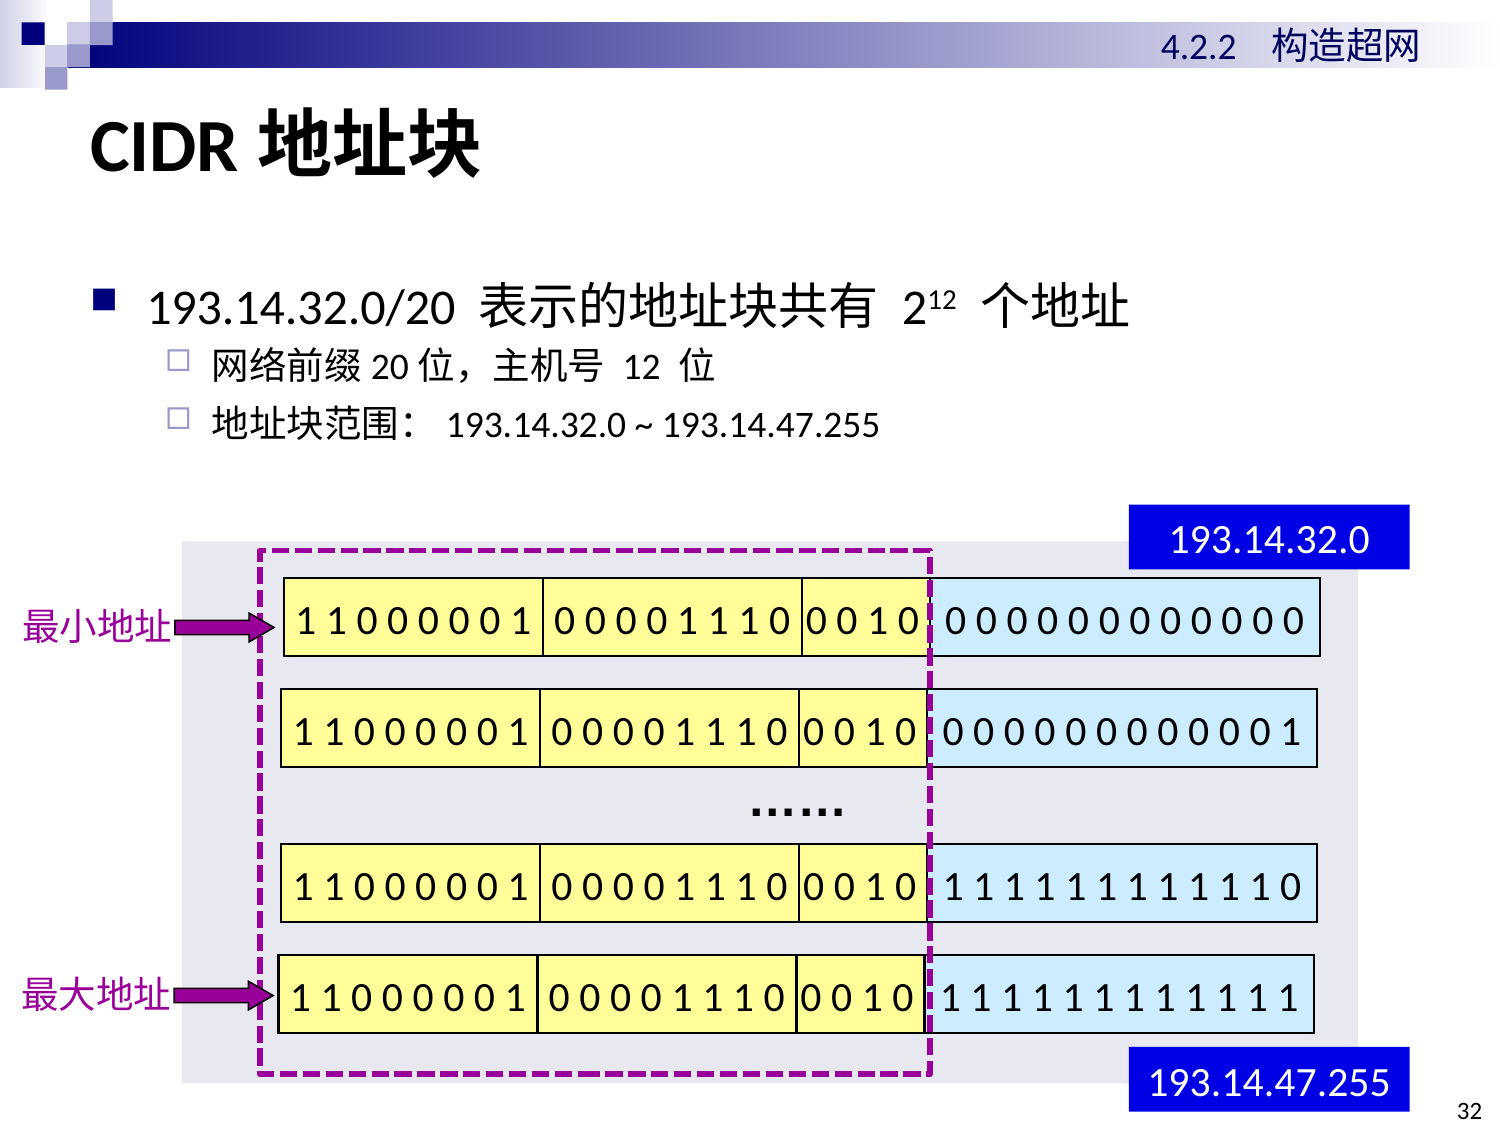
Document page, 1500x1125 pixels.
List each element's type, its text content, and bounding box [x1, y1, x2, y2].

title CIDR地址块 [75, 75, 1425, 209]
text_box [281, 689, 1318, 768]
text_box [283, 578, 1321, 657]
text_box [281, 844, 1318, 923]
text_box [180, 539, 1360, 1085]
text_box 193.14.47.255 [1128, 1046, 1410, 1112]
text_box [6, 595, 275, 657]
text_box [258, 1033, 932, 1076]
list 193.14.32.0/20 表示的地址块共有 212 个地址 网络前缀20位，主机号 12 位 地址块范围：193.14.32.0 ~ 193.14.47.255 [75, 237, 1449, 530]
text_box [258, 661, 932, 962]
text_box [258, 548, 932, 596]
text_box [278, 955, 1315, 1034]
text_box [5, 963, 274, 1025]
text_box 193.14.32.0 [1128, 504, 1410, 570]
text_box 4.2.2 构造超网 [1146, 14, 1443, 75]
slide_number 32 [1448, 1100, 1483, 1125]
